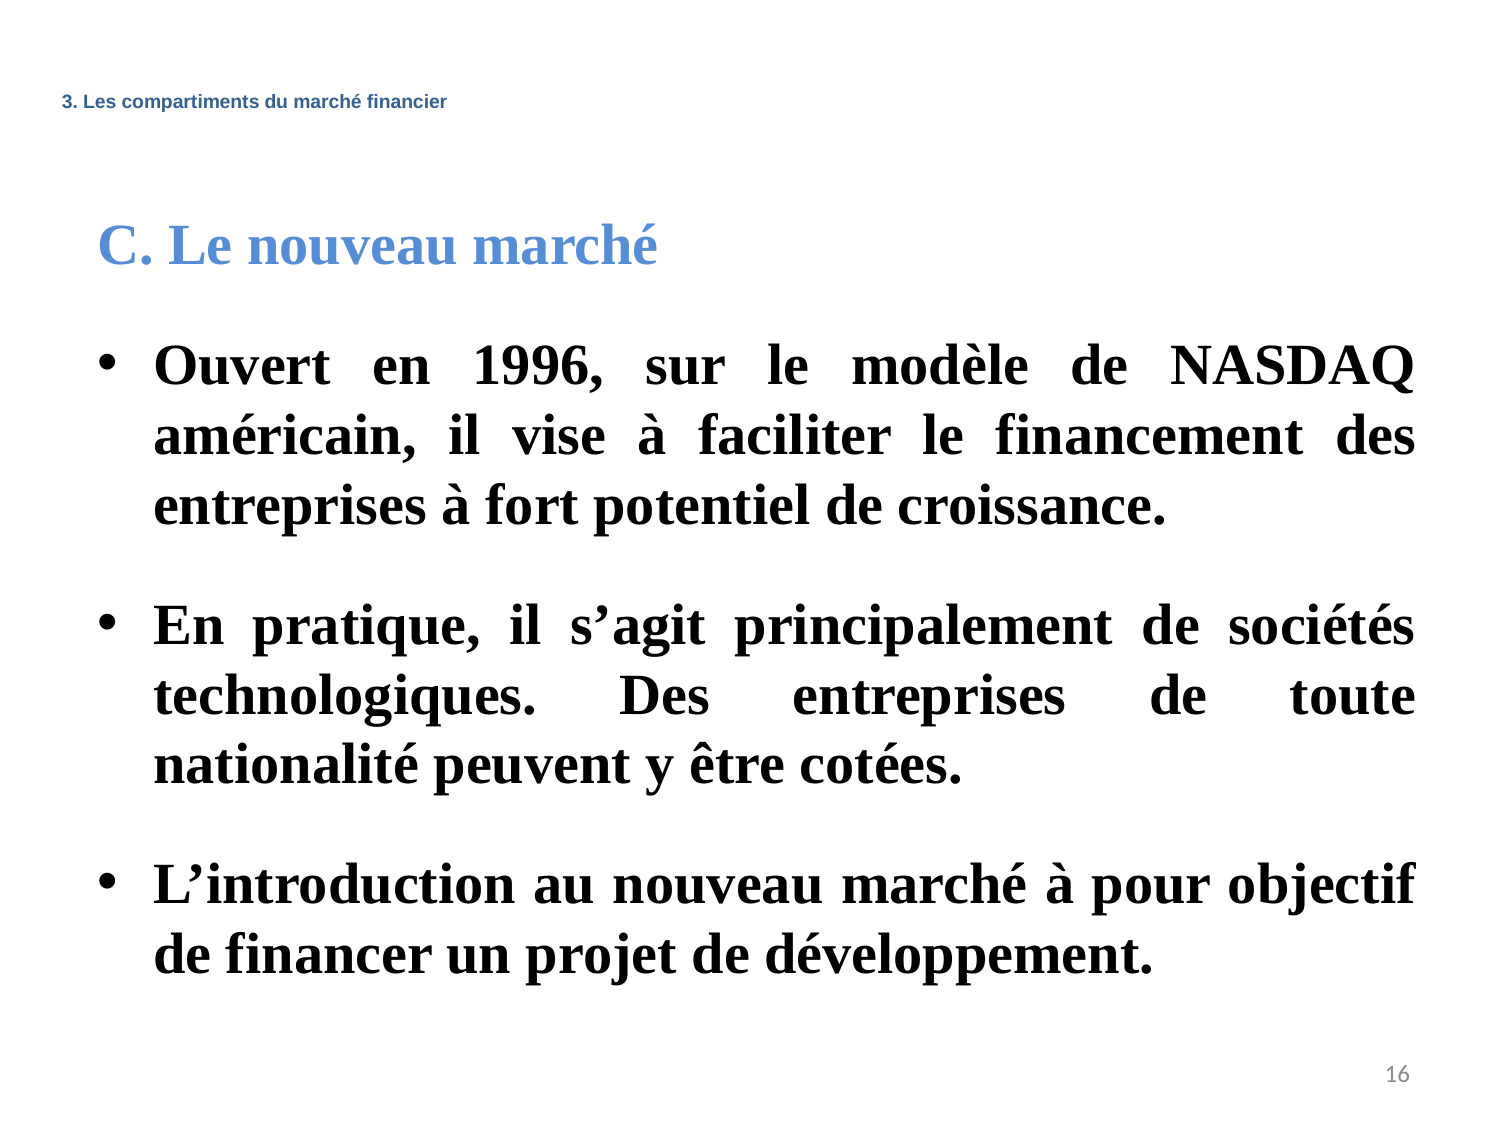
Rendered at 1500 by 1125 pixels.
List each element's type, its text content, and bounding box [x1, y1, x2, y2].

title 3. Les compartiments du marché financier [46, 0, 1418, 188]
list C. Le nouveau marché Ouvert en 1996, sur le modèle de NASDAQ américain, il vise à faciliter le financement des entreprises à fort potentiel de croissance. En pratique, il s’agit principalement de sociétés technologiques. Des entreprises de toute nationalité peuvent y être cotées. L’introduction au nouveau marché à pour objectif de financer un projet de développement. [82, 199, 1432, 1055]
slide_number 16 [1074, 1042, 1425, 1103]
